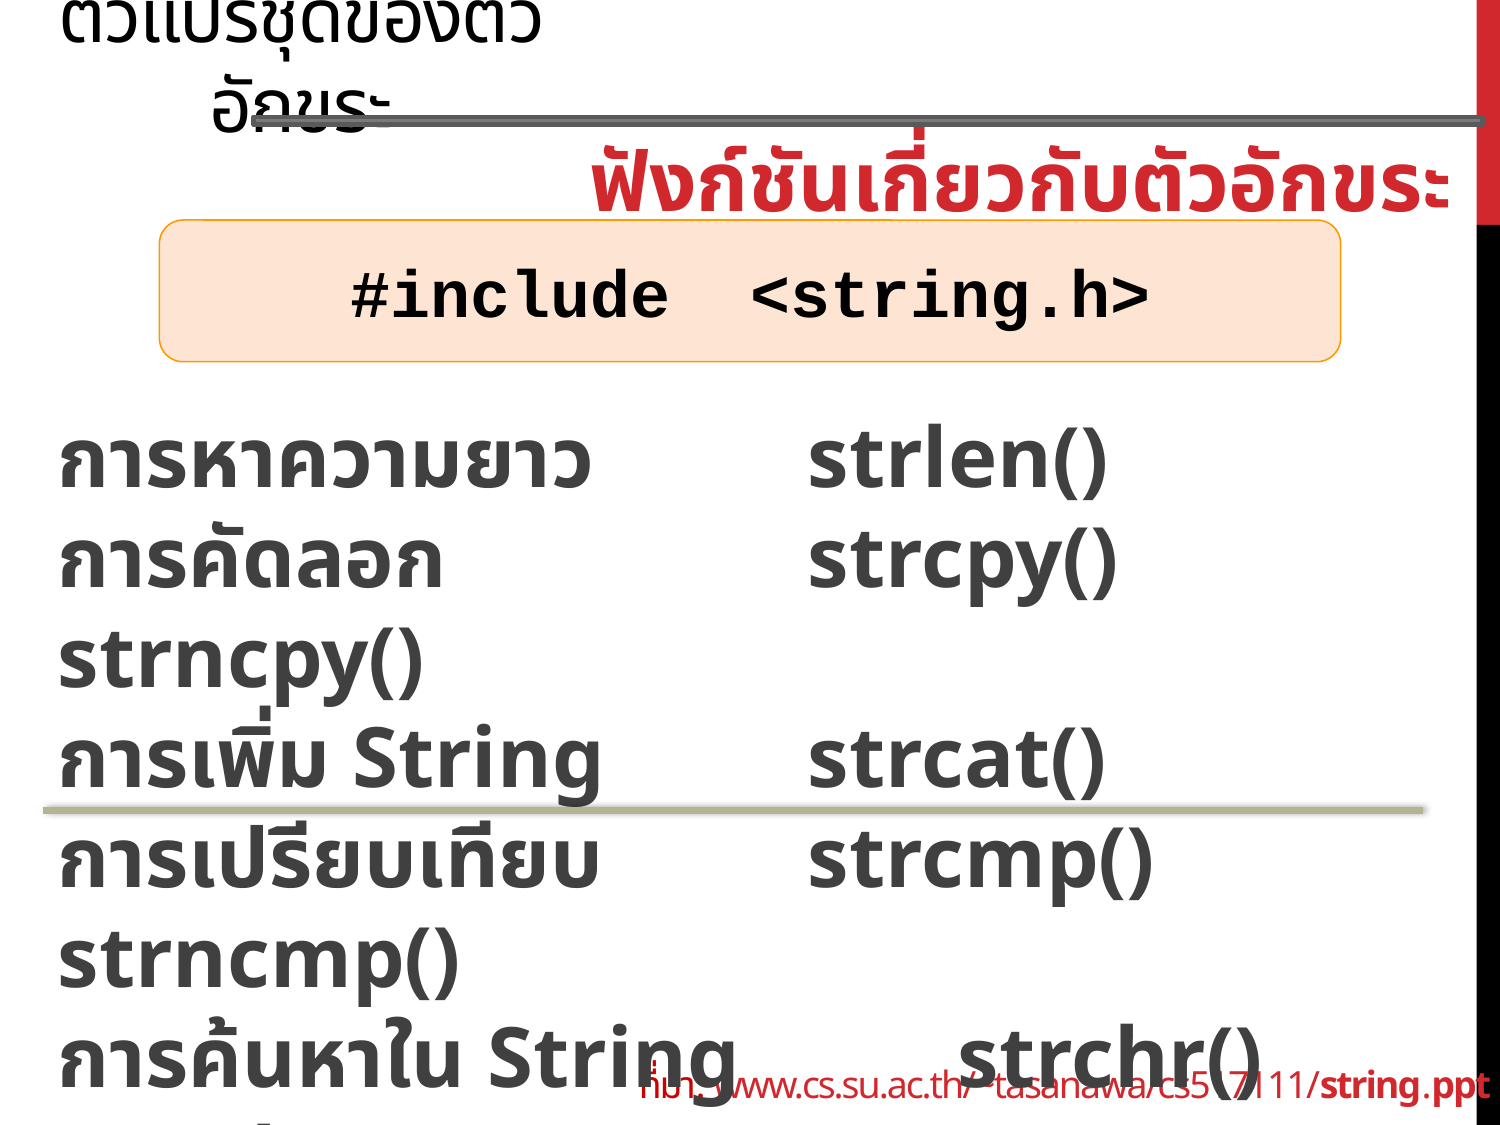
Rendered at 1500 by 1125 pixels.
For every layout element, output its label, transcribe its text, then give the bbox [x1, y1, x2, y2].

text_box #include <string.h> [159, 236, 1341, 362]
text_box การหาความยาว strlen() การคัดลอก strcpy() strncpy() การเพิ่ม String strcat() การเปรียบเทียบ strcmp() strncmp() การค้นหาใน String strchr() strrchr() strpbrk() strstr() strtok() [42, 397, 1459, 1125]
text_box ที่มา: www.cs.su.ac.th/~tasanawa/cs517111/string.ppt [1459, 1037, 1500, 1125]
text_box ตัวแปรชุดของตัวอักขระ [0, 0, 603, 117]
text_box [251, 115, 1485, 127]
text_box ฟังก์ชันเกี่ยวกับตัวอักขระ [100, 120, 1468, 236]
